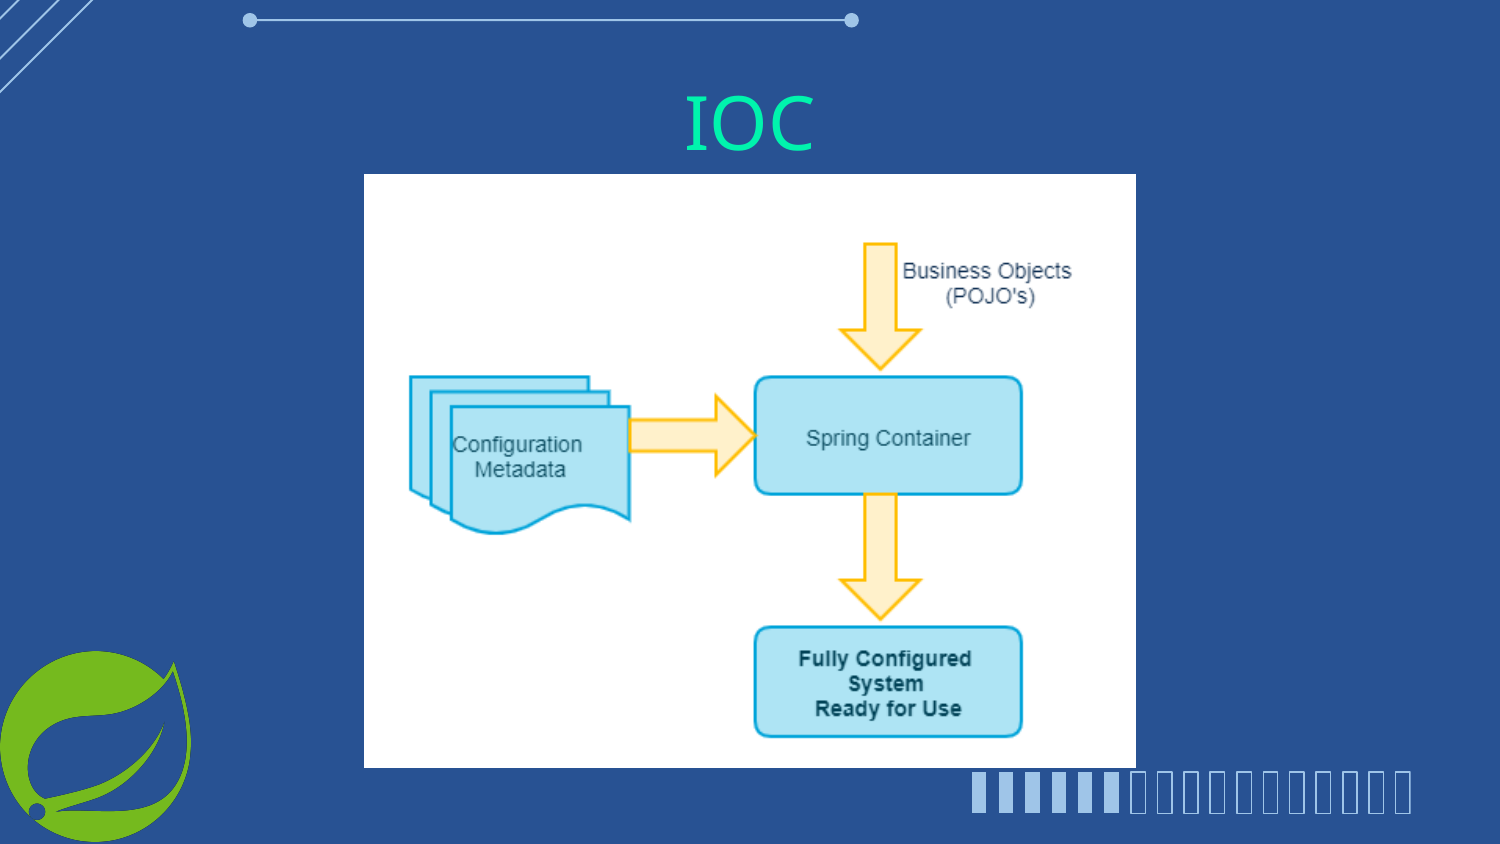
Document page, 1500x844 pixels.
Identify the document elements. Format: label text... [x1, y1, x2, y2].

picture [0, 651, 191, 843]
title IOC [118, 75, 1382, 156]
picture [364, 173, 1136, 769]
